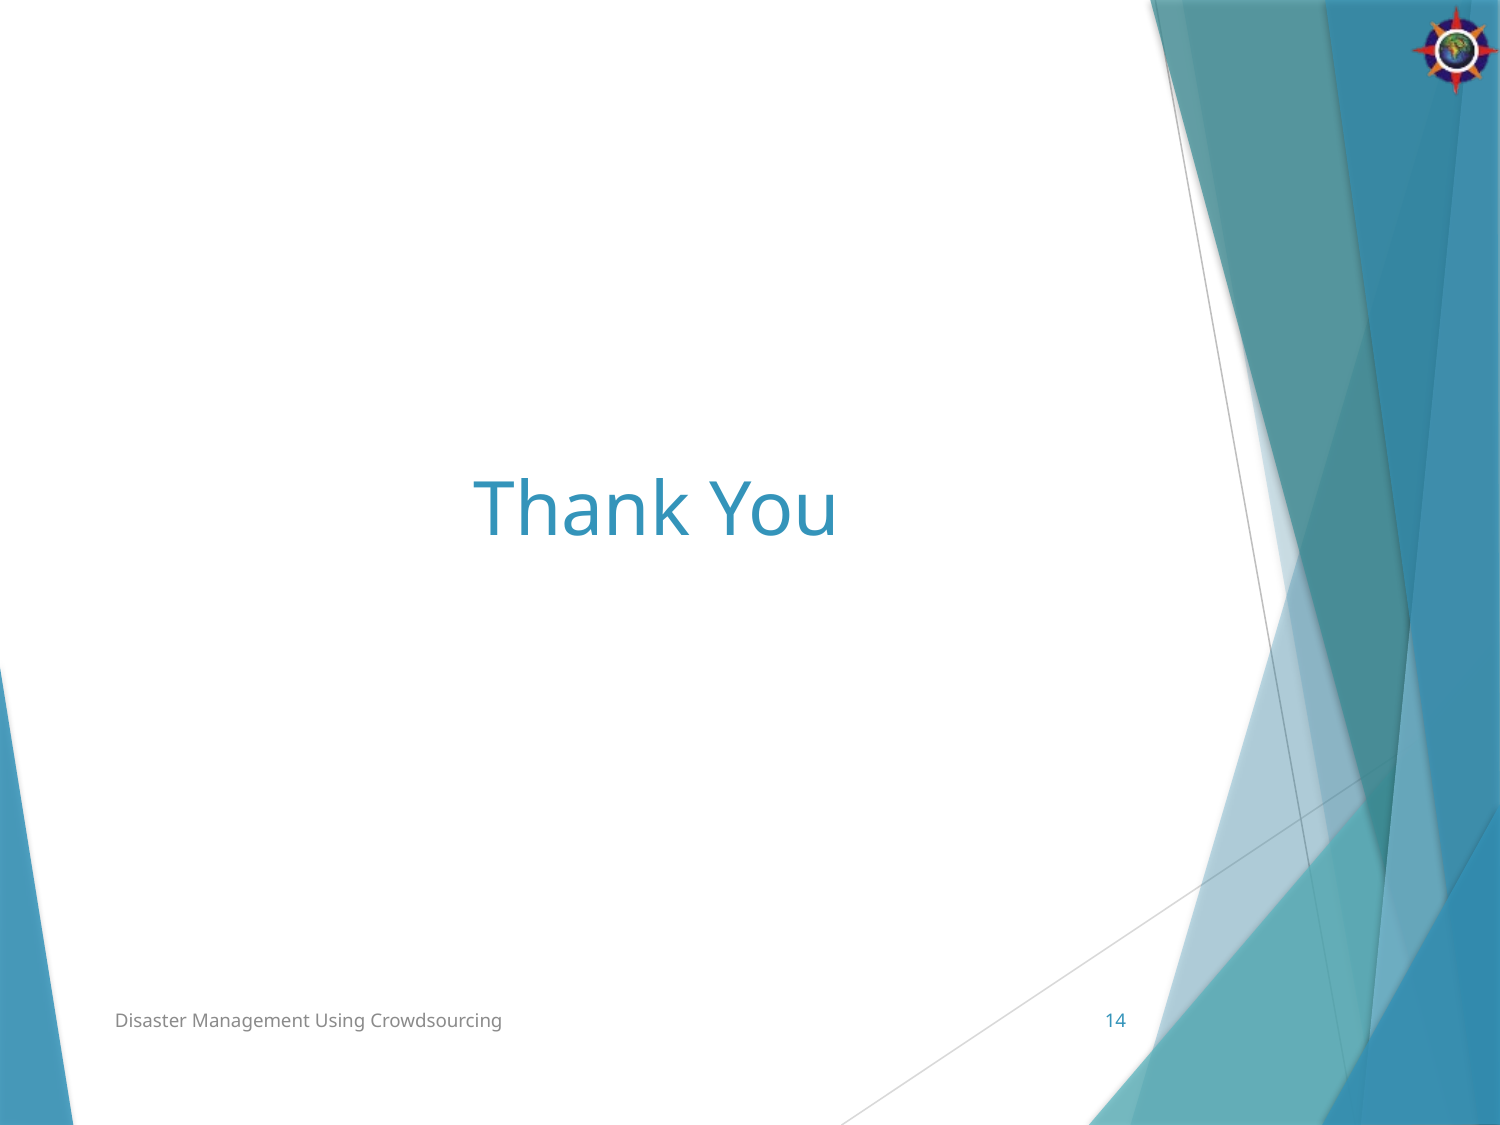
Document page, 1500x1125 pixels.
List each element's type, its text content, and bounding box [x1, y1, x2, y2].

title Thank You [458, 453, 1500, 671]
slide_number 14 [1057, 991, 1142, 1051]
footer Disaster Management Using Crowdsourcing [99, 991, 859, 1051]
picture [1376, 0, 1500, 188]
